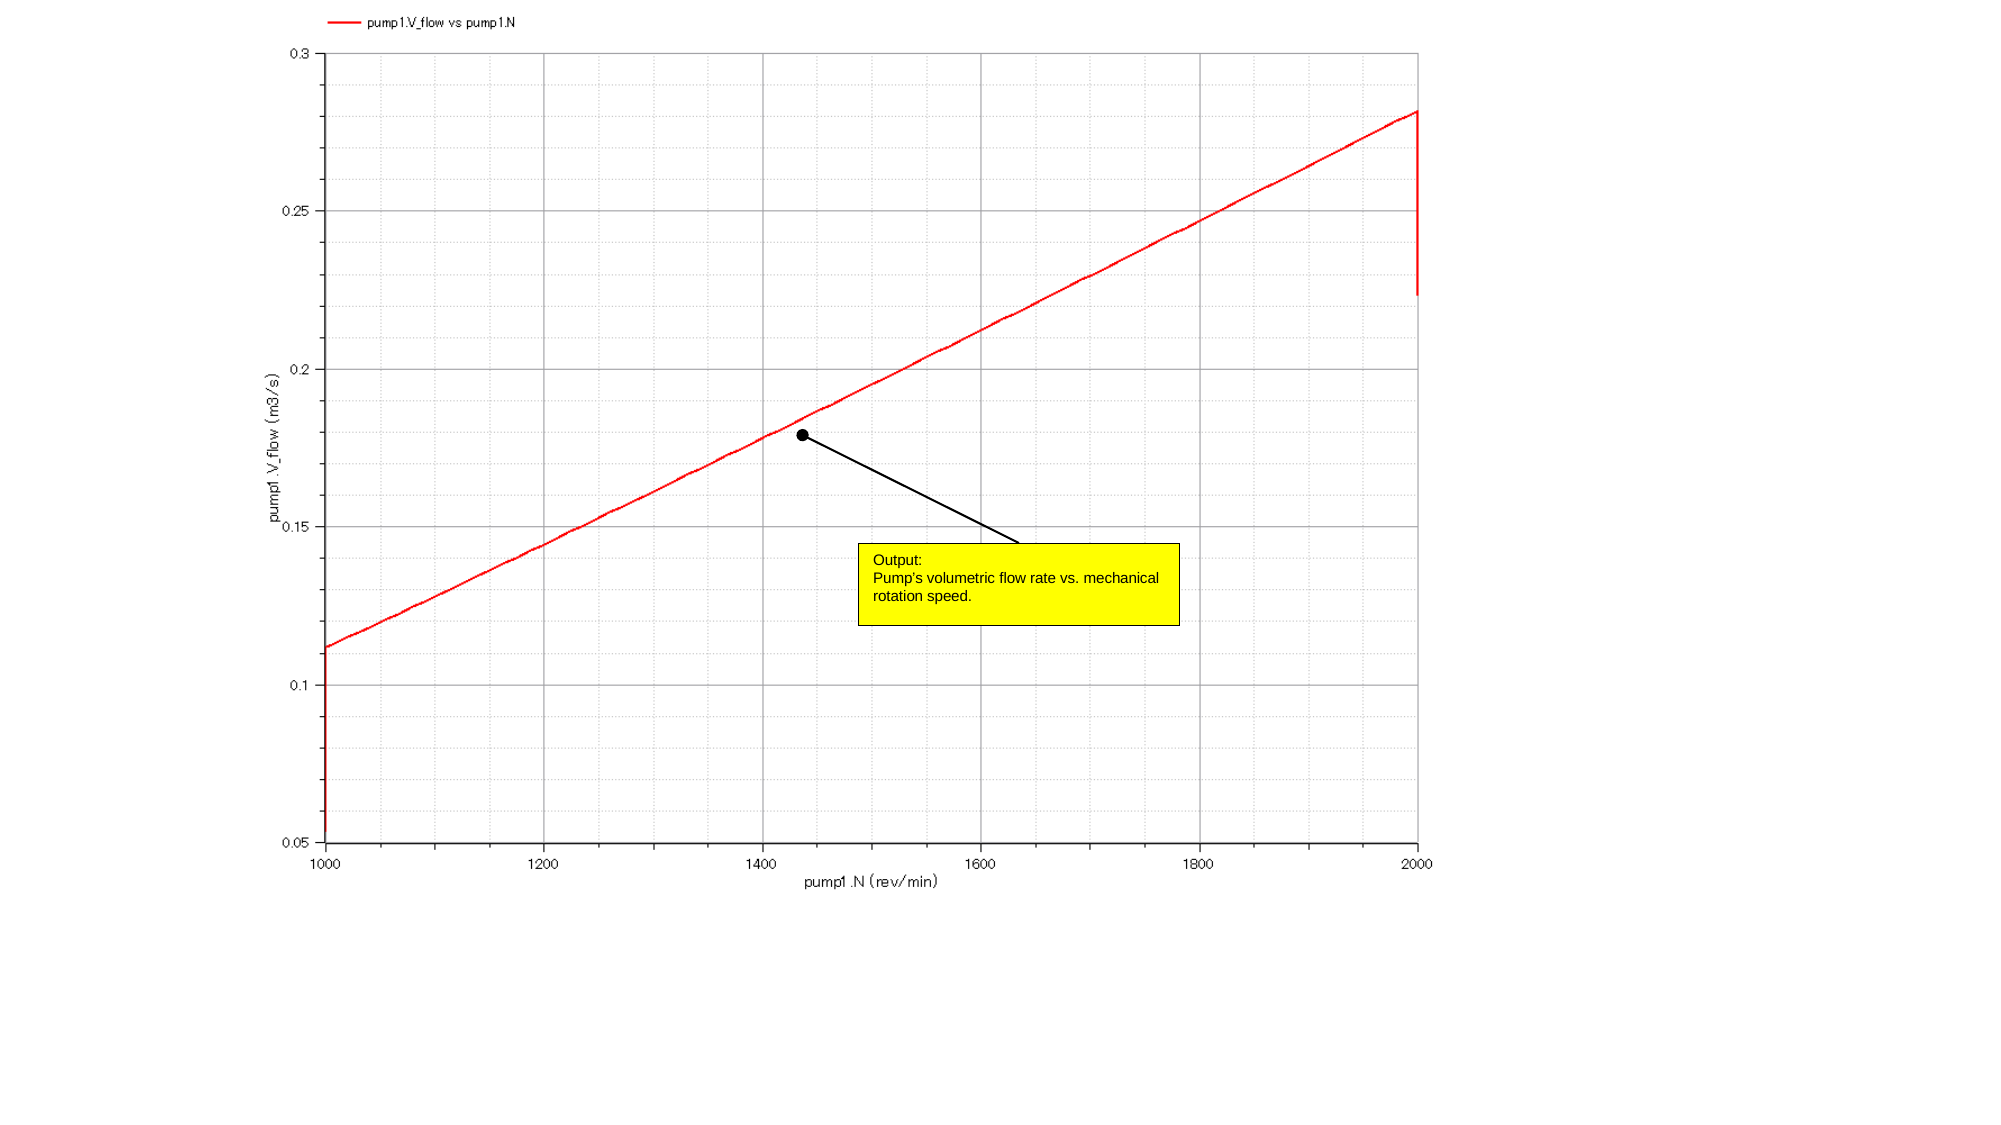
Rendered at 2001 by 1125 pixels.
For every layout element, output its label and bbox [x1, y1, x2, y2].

text_box [802, 435, 1019, 543]
picture [258, 0, 1440, 896]
